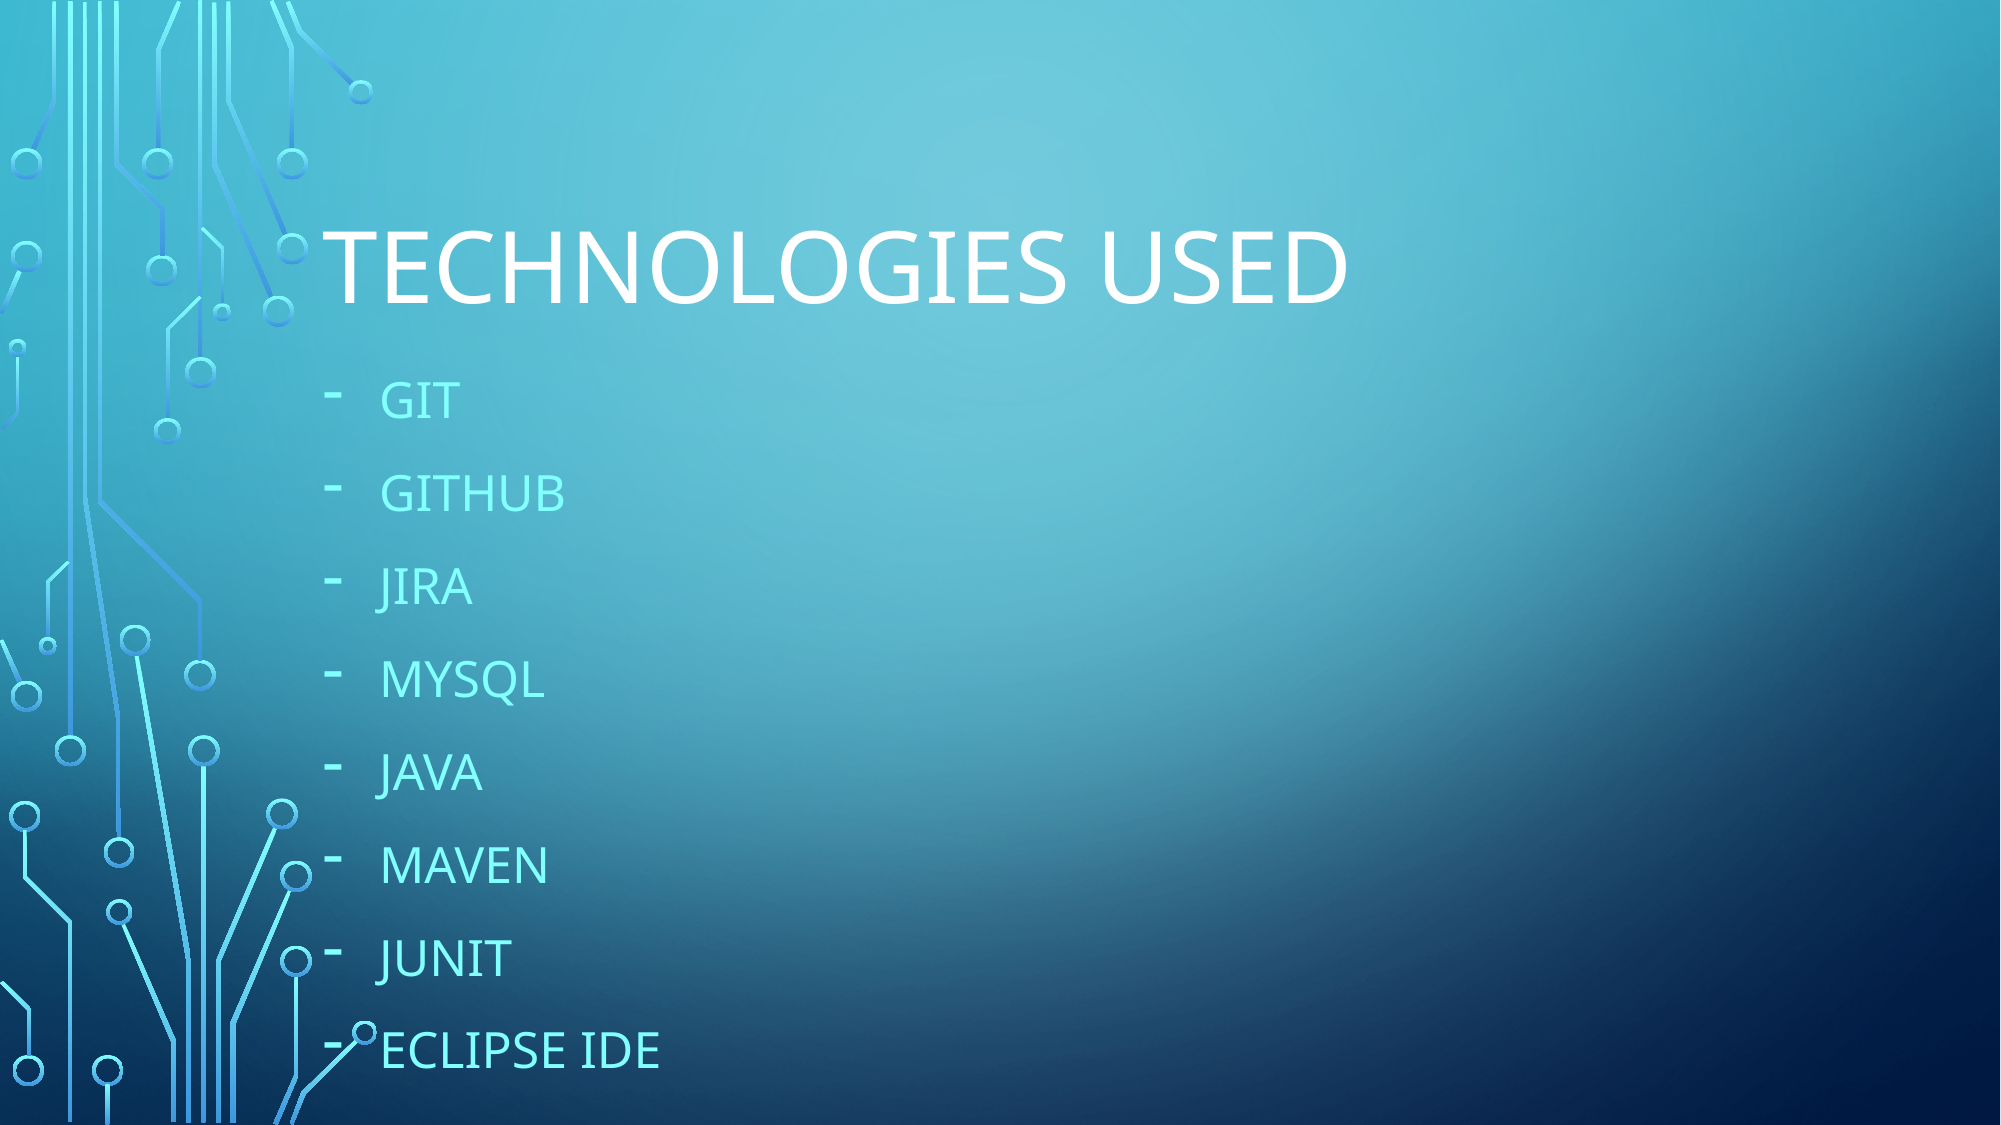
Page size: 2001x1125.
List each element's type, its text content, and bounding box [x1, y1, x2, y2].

title Technologies used [307, 184, 1750, 333]
subtitle Git Github Jira Mysql Java Maven Junit Eclipse ide [307, 349, 1750, 1089]
